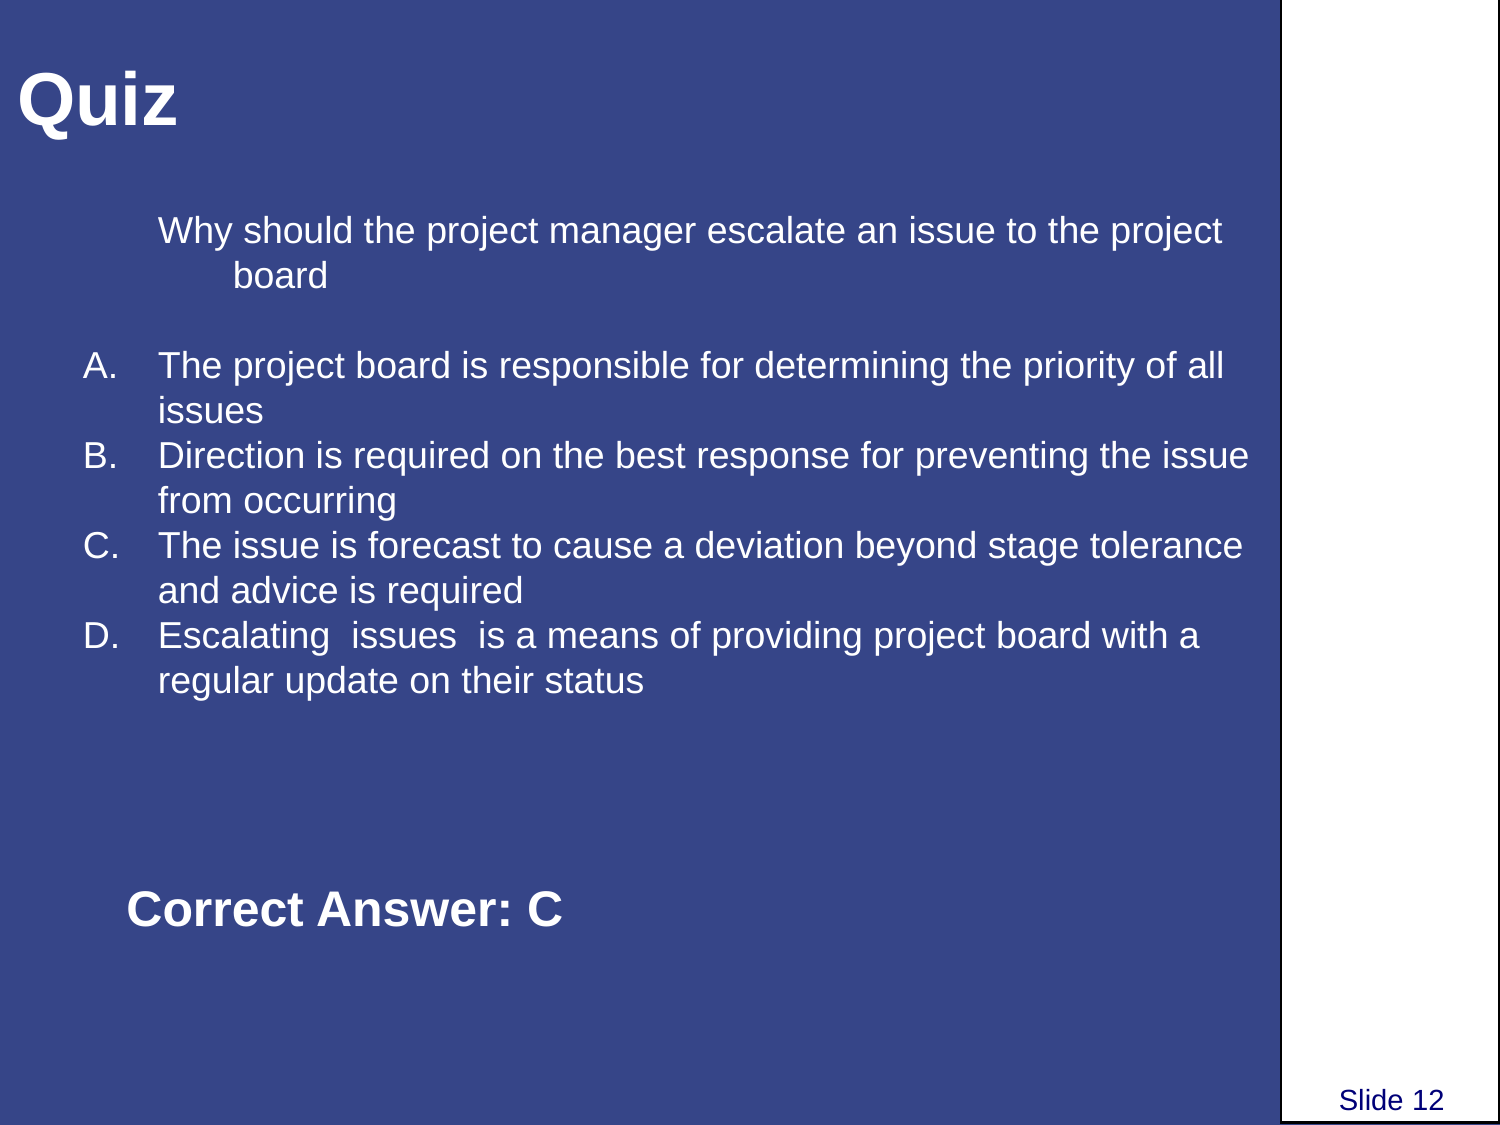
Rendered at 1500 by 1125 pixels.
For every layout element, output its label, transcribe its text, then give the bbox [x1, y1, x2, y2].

text_box Correct Answer: C [111, 869, 1256, 945]
title Quiz [1, 14, 1278, 178]
text_box Why should the project manager escalate an issue to the project board The project board is responsible for determining the priority of all issues Direction is required on the best response for preventing the issue from occurring The issue is forecast to cause a deviation beyond stage tolerance and advice is required Escalating issues is a means of providing project board with a regular update on their status [68, 198, 1269, 709]
